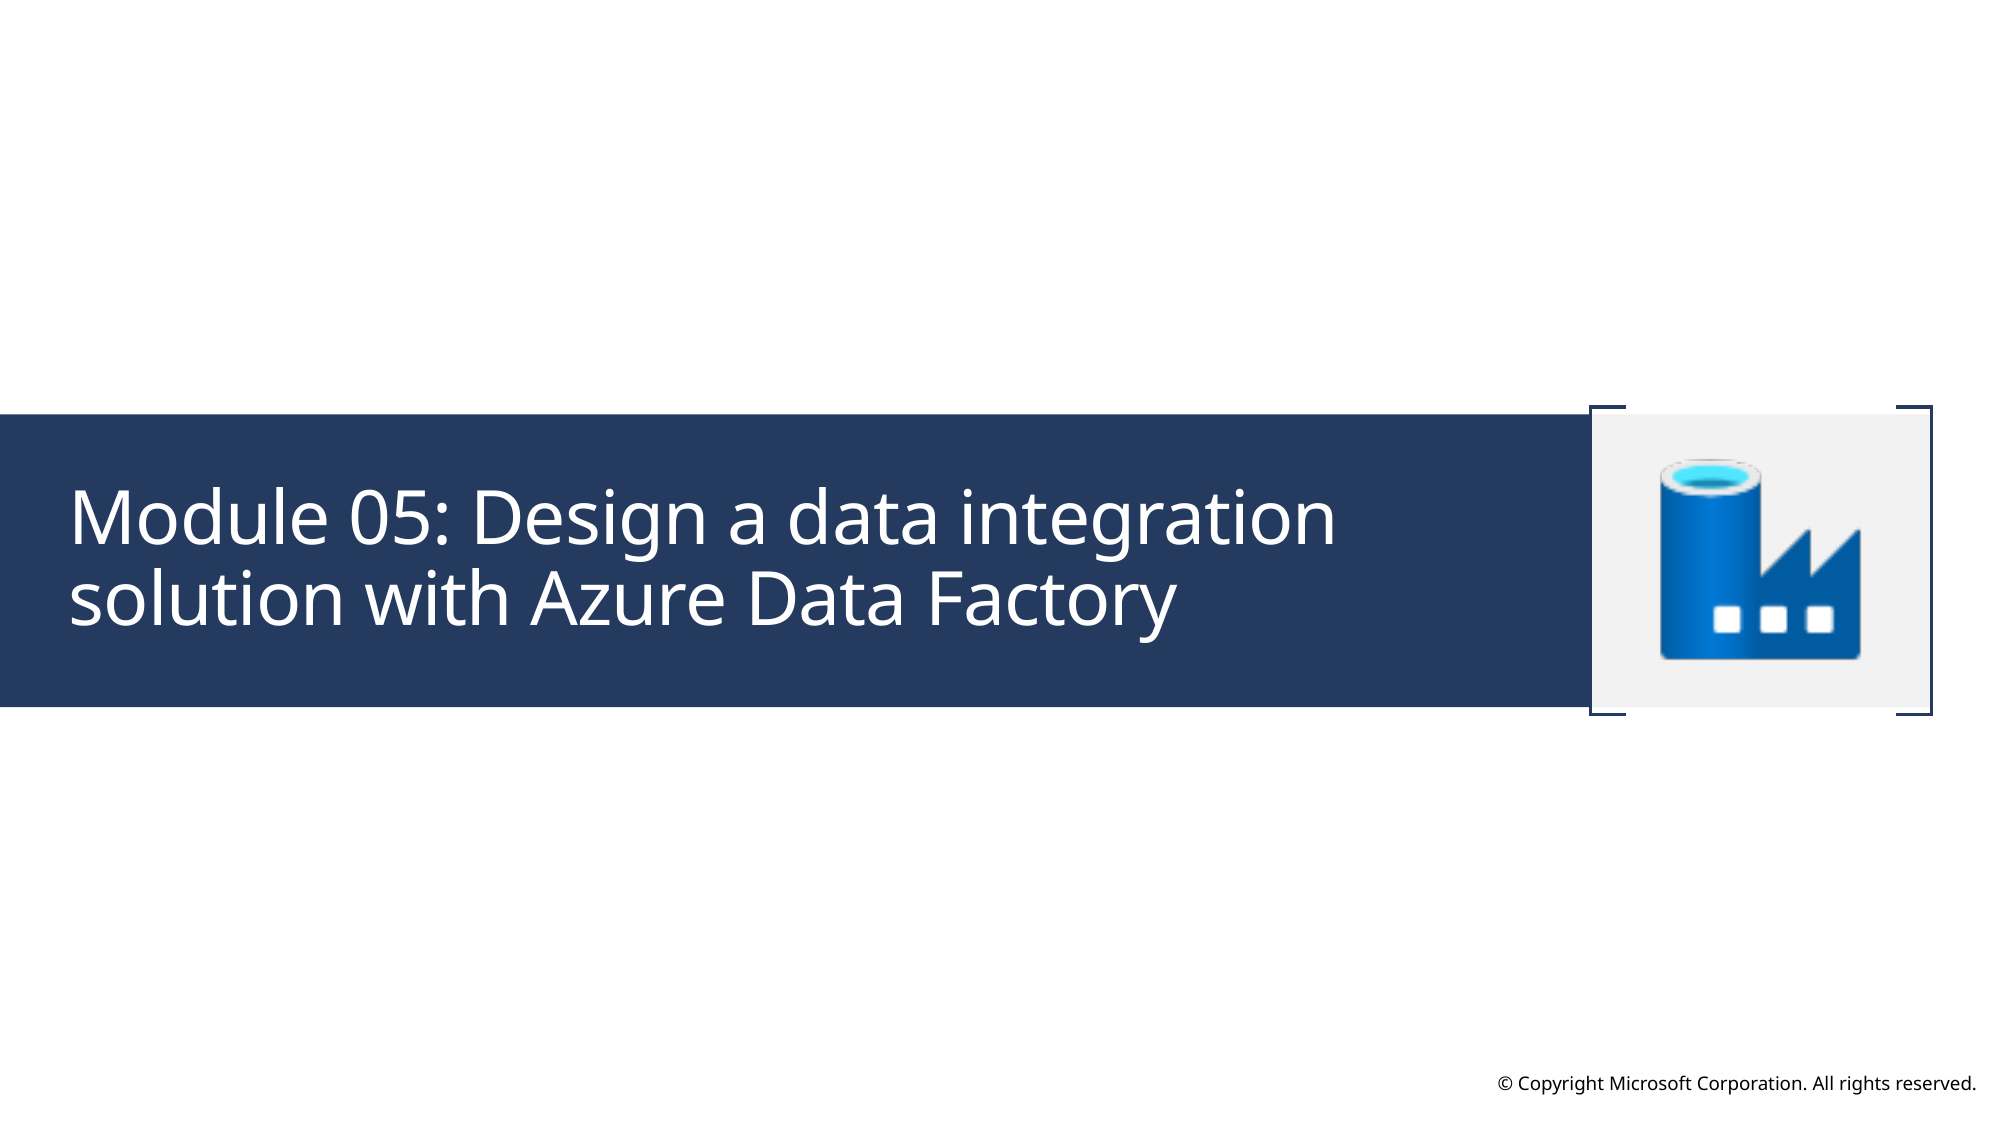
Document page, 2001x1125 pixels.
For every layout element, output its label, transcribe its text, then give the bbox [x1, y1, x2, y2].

title Module 05: Design a data integration solution with Azure Data Factory [68, 414, 1577, 708]
picture [1656, 455, 1867, 667]
